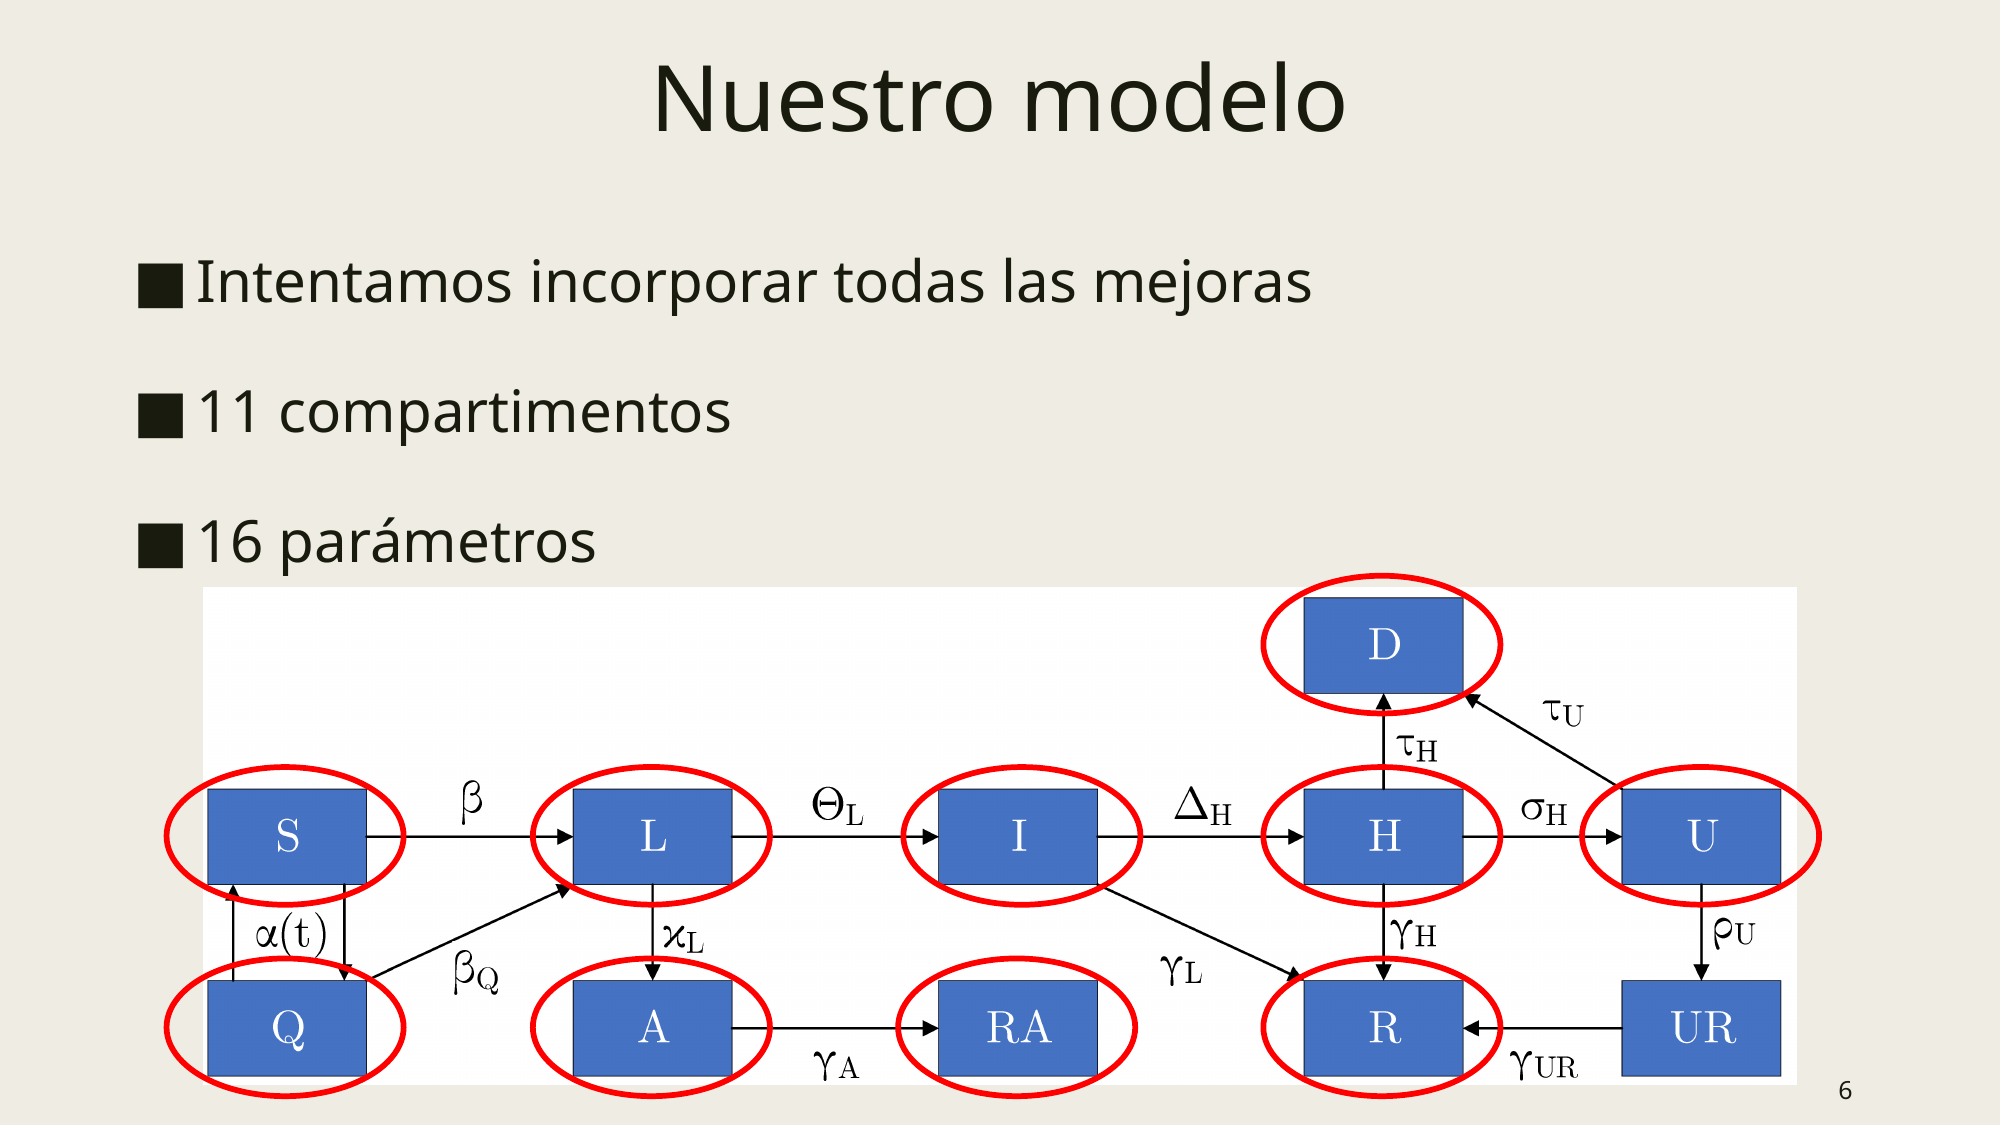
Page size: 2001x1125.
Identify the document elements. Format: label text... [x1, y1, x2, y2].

list Intentamos incorporar todas las mejoras 11 compartimentos 16 parámetros [118, 201, 1882, 1006]
text_box [579, 1085, 724, 1100]
picture [203, 587, 1797, 1085]
text_box [163, 783, 203, 889]
text_box [163, 974, 203, 1081]
text_box [212, 1085, 358, 1100]
text_box [1797, 792, 1822, 880]
text_box [1309, 1085, 1455, 1100]
title Nuestro modelo [118, 45, 1882, 175]
text_box [1309, 572, 1455, 587]
slide_number 6 [1553, 1058, 1868, 1125]
text_box [944, 1085, 1089, 1100]
